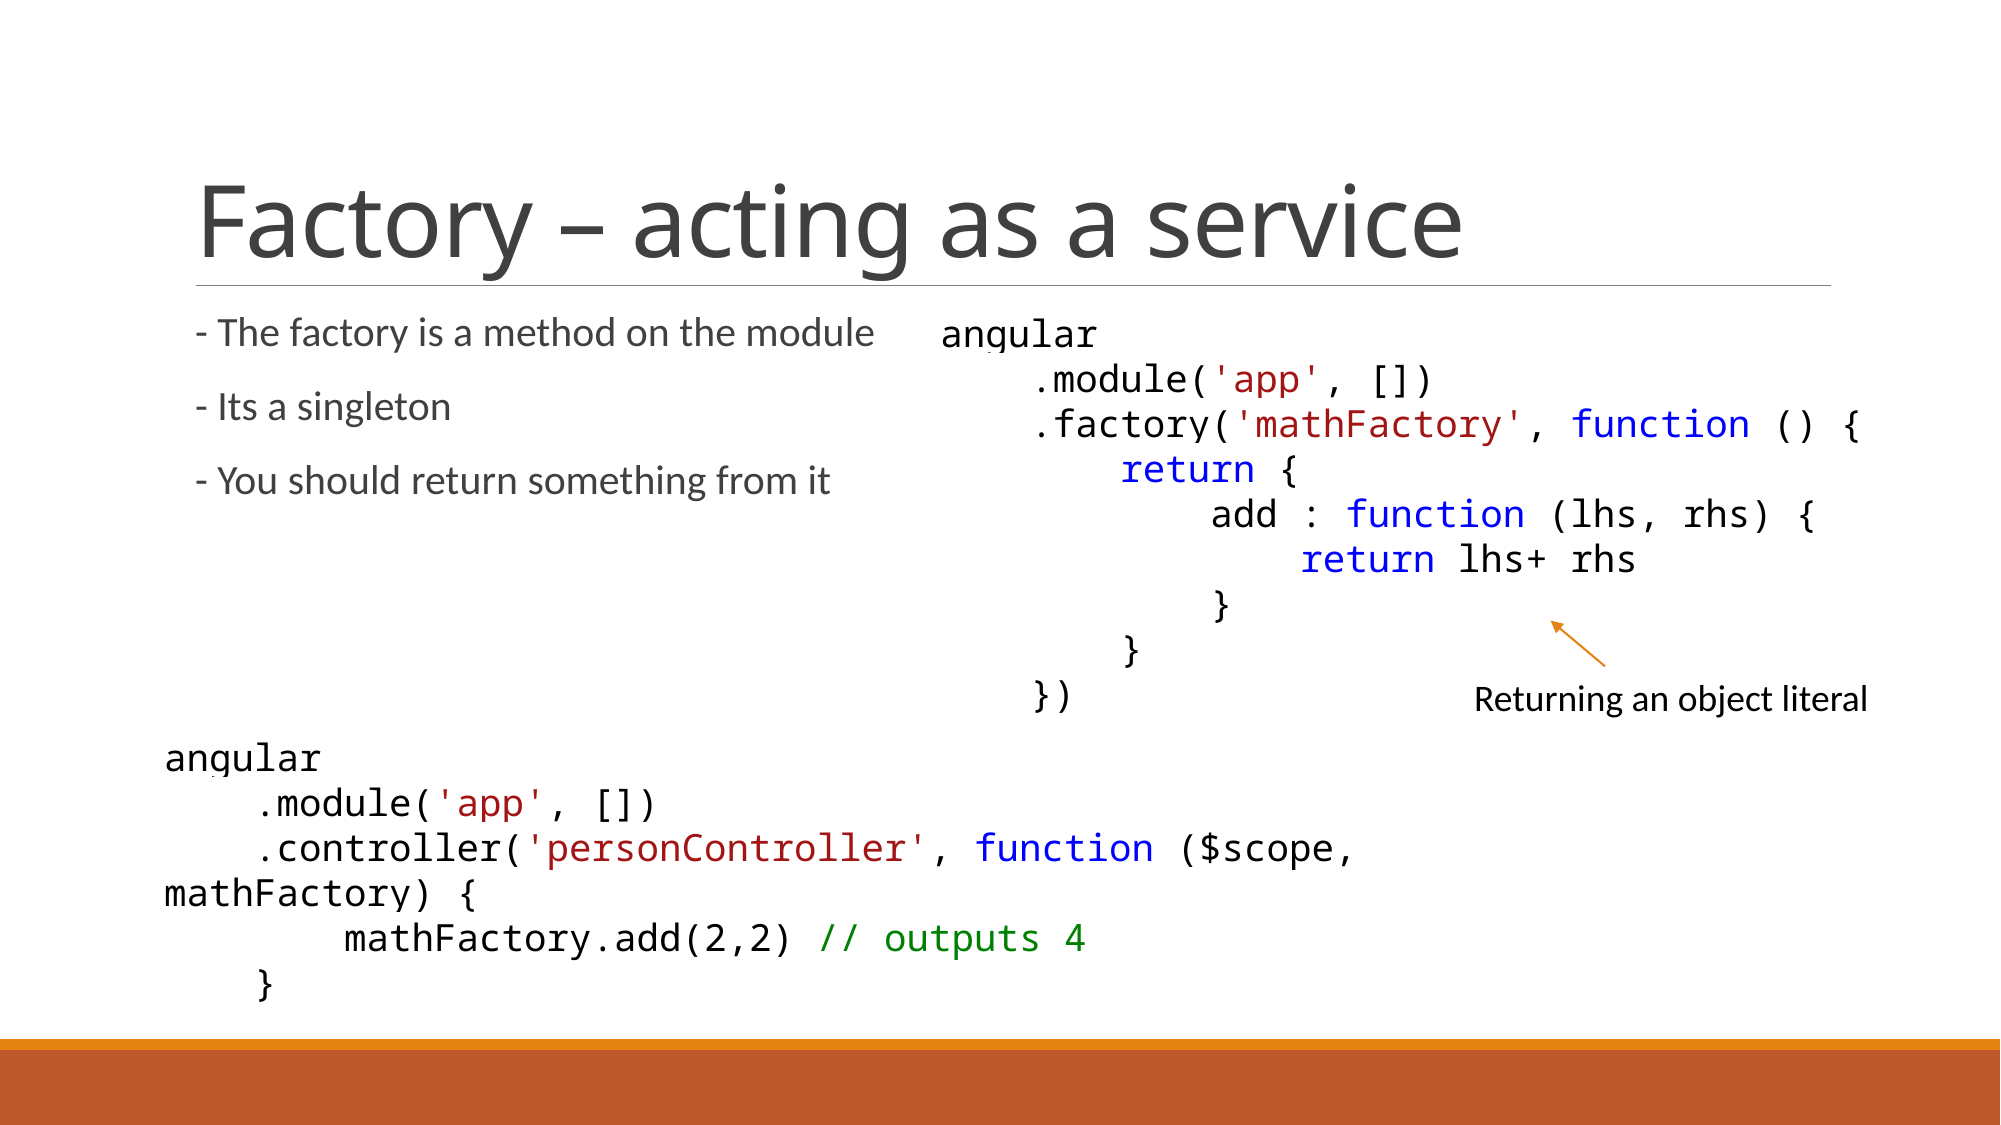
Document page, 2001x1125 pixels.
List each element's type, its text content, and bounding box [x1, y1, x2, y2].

text_box angular .module('app', []) .controller('personController', function ($scope, mathFactory) { mathFactory.add(2,2) // outputs 4 } [149, 726, 1605, 1012]
text_box angular .module('app', []) .factory('mathFactory', function () { return { add : function (lhs, rhs) { return lhs+ rhs } } }) [925, 302, 1926, 723]
text_box Returning an object literal [1459, 666, 1884, 726]
list - The factory is a method on the module - Its a singleton - You should return something from it [180, 302, 904, 546]
title Factory – acting as a service [180, 47, 1830, 285]
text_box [1550, 620, 1606, 667]
